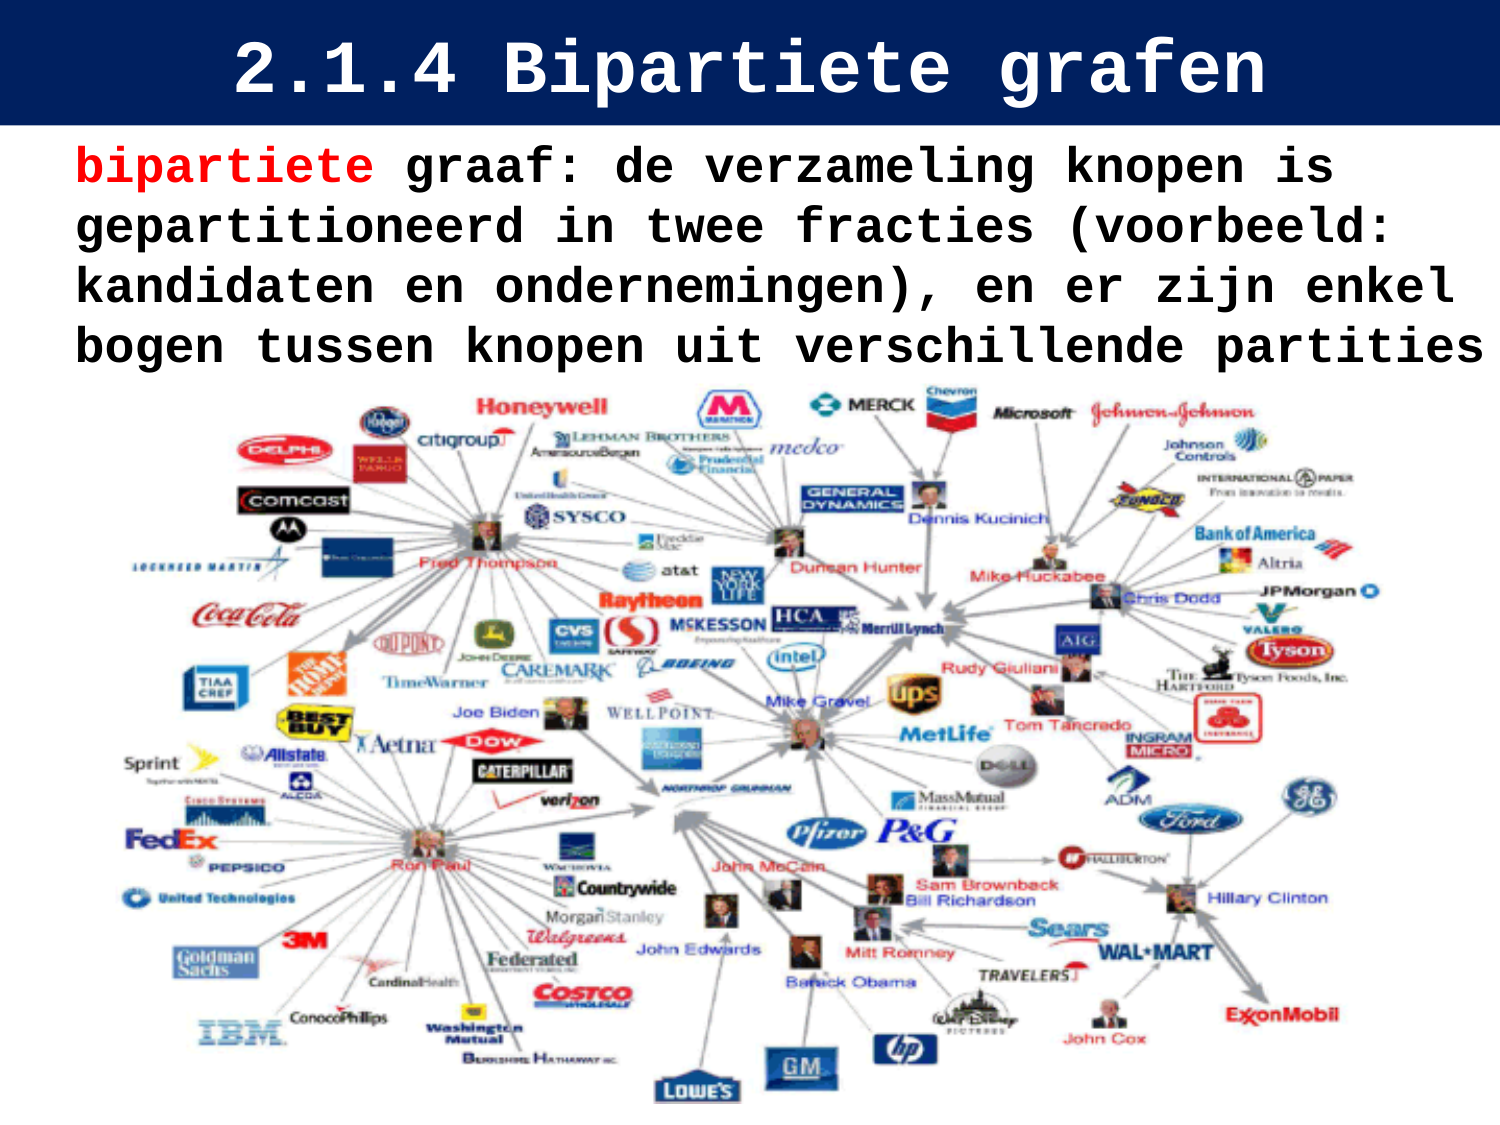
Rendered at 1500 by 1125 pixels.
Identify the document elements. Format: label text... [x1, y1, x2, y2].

title 2.1.4 Bipartiete grafen [0, 0, 1500, 125]
picture [114, 382, 1386, 1104]
list bipartiete graaf: de verzameling knopen is gepartitioneerd in twee fracties (voorbeeld: kandidaten en ondernemingen), en er zijn enkel bogen tussen knopen uit verschillende partities [0, 125, 1500, 1125]
